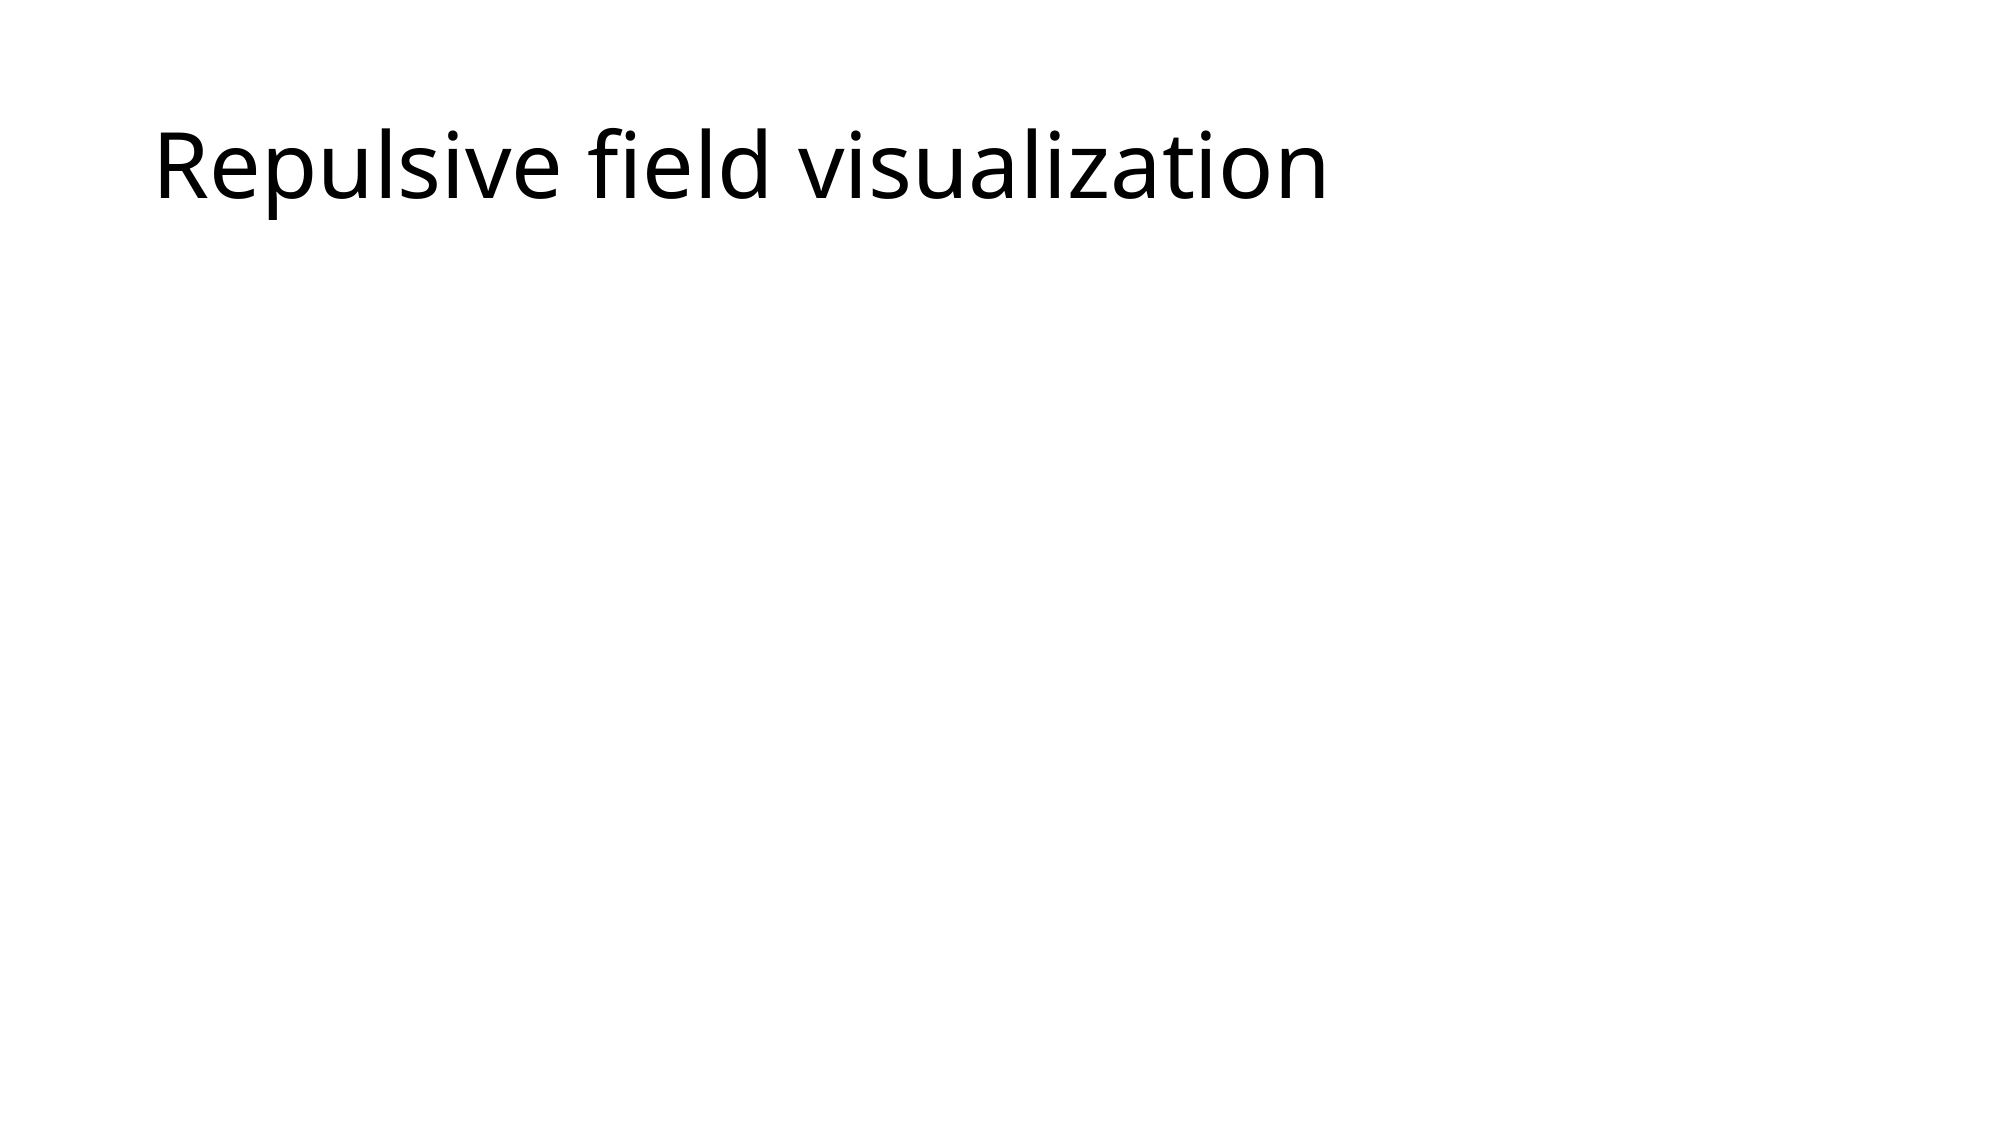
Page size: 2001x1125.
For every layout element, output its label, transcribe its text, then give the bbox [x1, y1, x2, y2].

title Repulsive field visualization [137, 59, 1863, 278]
